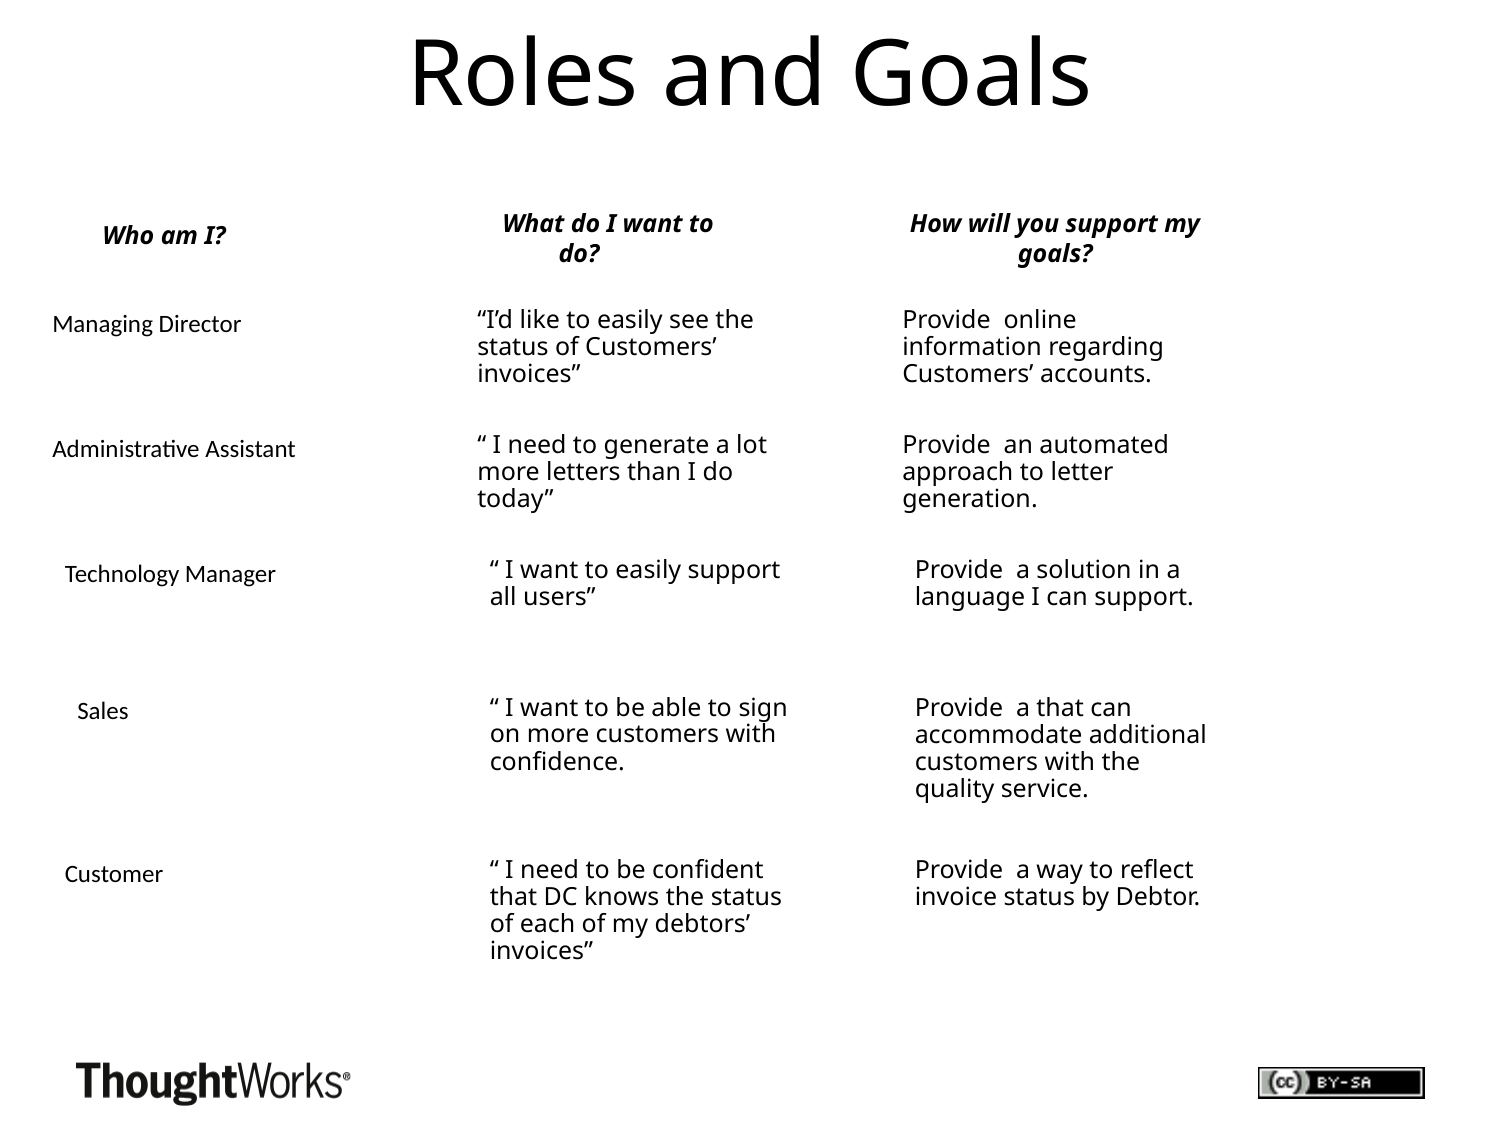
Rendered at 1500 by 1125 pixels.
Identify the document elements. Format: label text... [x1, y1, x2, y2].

text_box How will you support my goals? [870, 199, 1225, 263]
text_box Who am I? [87, 212, 319, 275]
text_box “I’d like to easily see the status of Customers’ invoices” [462, 299, 792, 395]
text_box What do I want to do? [487, 199, 771, 263]
title Roles and Goals [0, 0, 1500, 138]
text_box Provide online information regarding Customers’ accounts. [887, 299, 1217, 400]
text_box “ I want to be able to sign on more customers with confidence. [474, 687, 804, 783]
text_box Sales [62, 687, 413, 732]
text_box Technology Manager [50, 549, 401, 595]
text_box Provide a solution in a language I can support. [899, 549, 1230, 650]
text_box Managing Director [37, 299, 388, 345]
text_box Provide an automated approach to letter generation. [887, 425, 1217, 525]
picture [75, 1062, 351, 1106]
text_box Provide a way to reflect invoice status by Debtor. [899, 849, 1230, 950]
picture [1258, 1067, 1425, 1099]
text_box “ I need to be confident that DC knows the status of each of my debtors’ invoices” [474, 849, 804, 972]
text_box “ I need to generate a lot more letters than I do today” [462, 424, 792, 520]
text_box Customer [50, 849, 401, 895]
text_box Provide a that can accommodate additional customers with the quality service. [899, 687, 1230, 849]
text_box Administrative Assistant [37, 425, 388, 470]
text_box “ I want to easily support all users” [474, 549, 804, 618]
